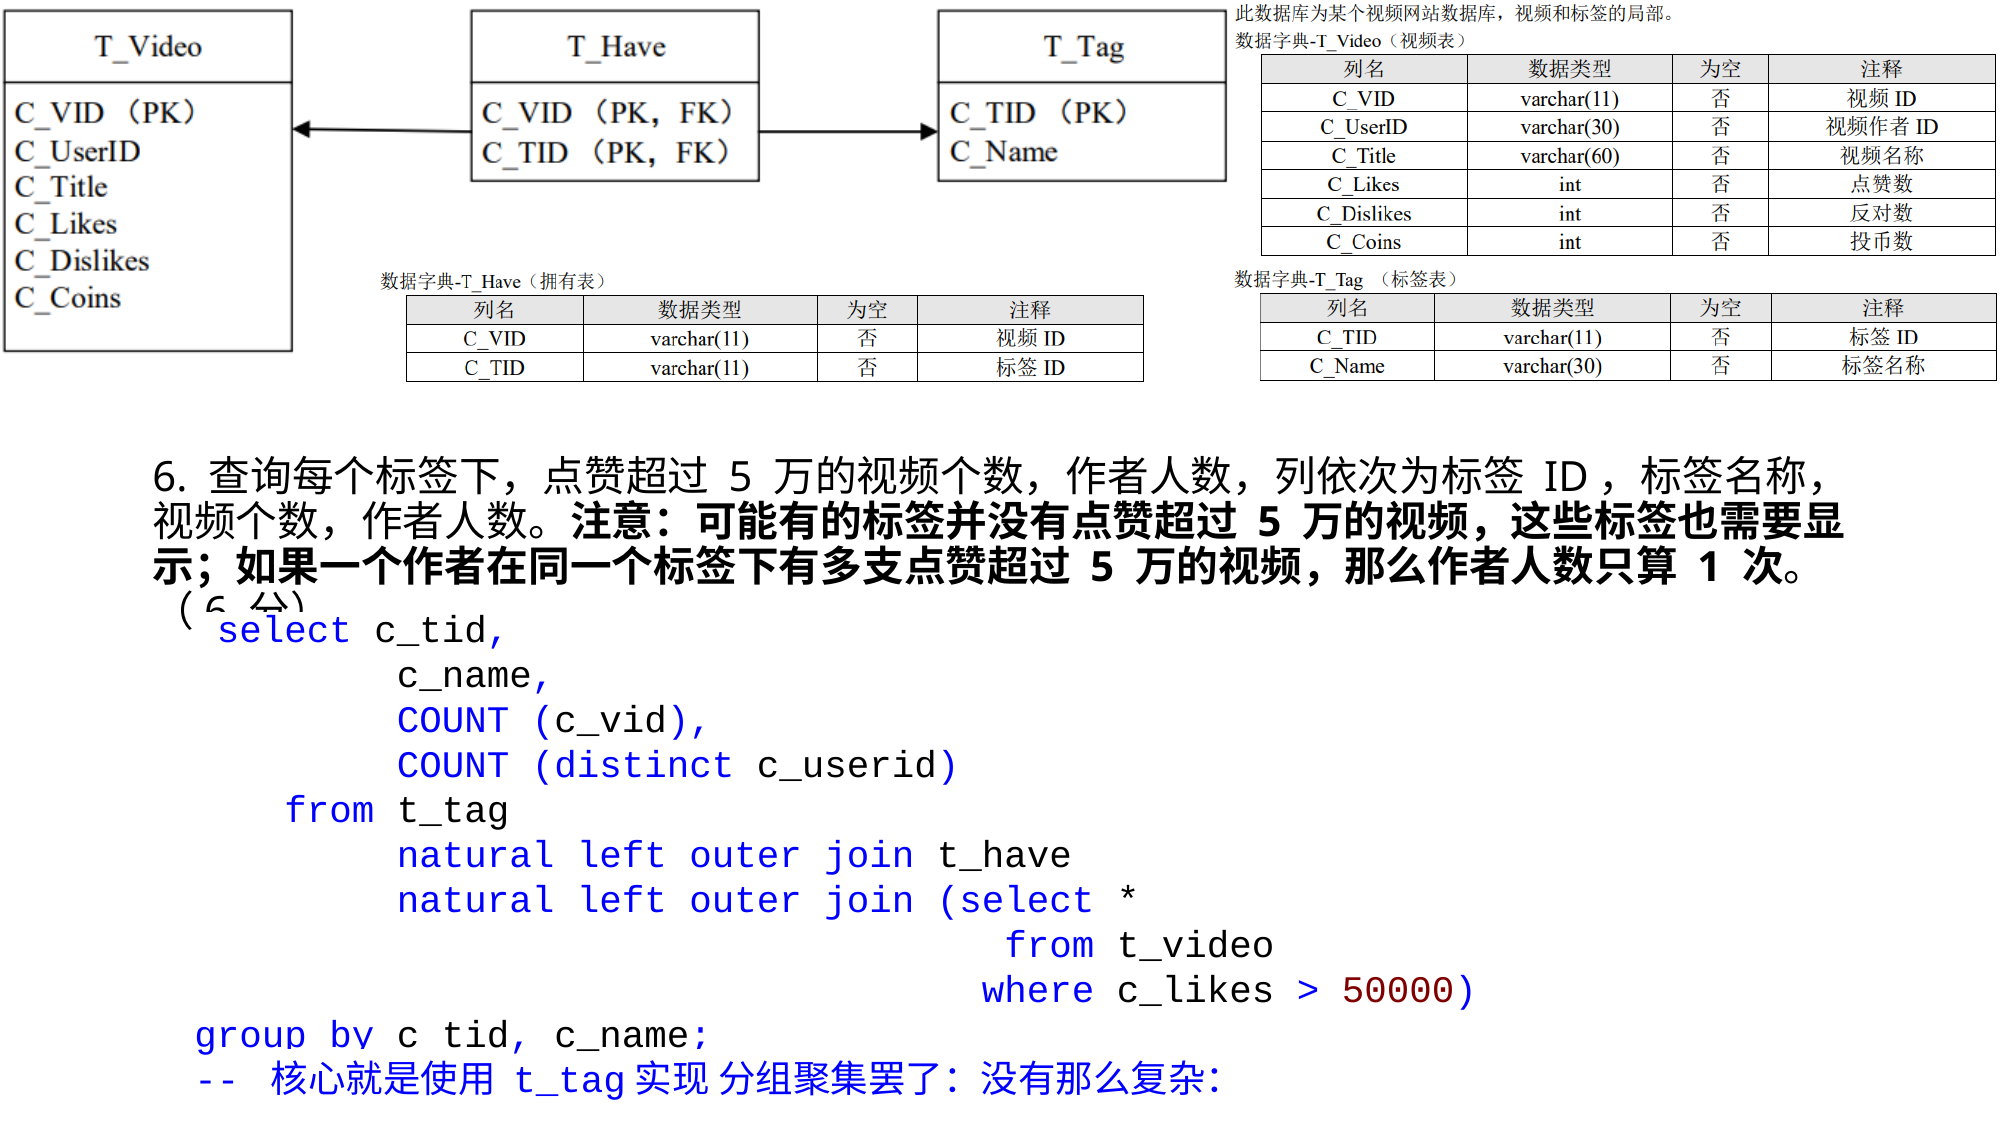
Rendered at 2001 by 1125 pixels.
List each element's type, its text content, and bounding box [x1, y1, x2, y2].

picture [0, 0, 2000, 383]
text_box select c_tid, c_name, COUNT (c_vid), COUNT (distinct c_userid) from t_tag natural left outer join t_have natural left outer join (select * from t_video where c_likes > 50000) group by c_tid, c_name; -- 核心就是使用 t_tag实现 分组聚集罢了：没有那么复杂： [179, 598, 2000, 1108]
list 6. 查询每个标签下，点赞超过 5 万的视频个数，作者人数，列依次为标签 ID，标签名称，视频个数，作者人数。注意：可能有的标签并没有点赞超过 5 万的视频，这些标签也需要显示；如果一个作者在同一个标签下有多支点赞超过 5 万的视频，那么作者人数只算 1 次。（6 分） [137, 448, 1863, 628]
